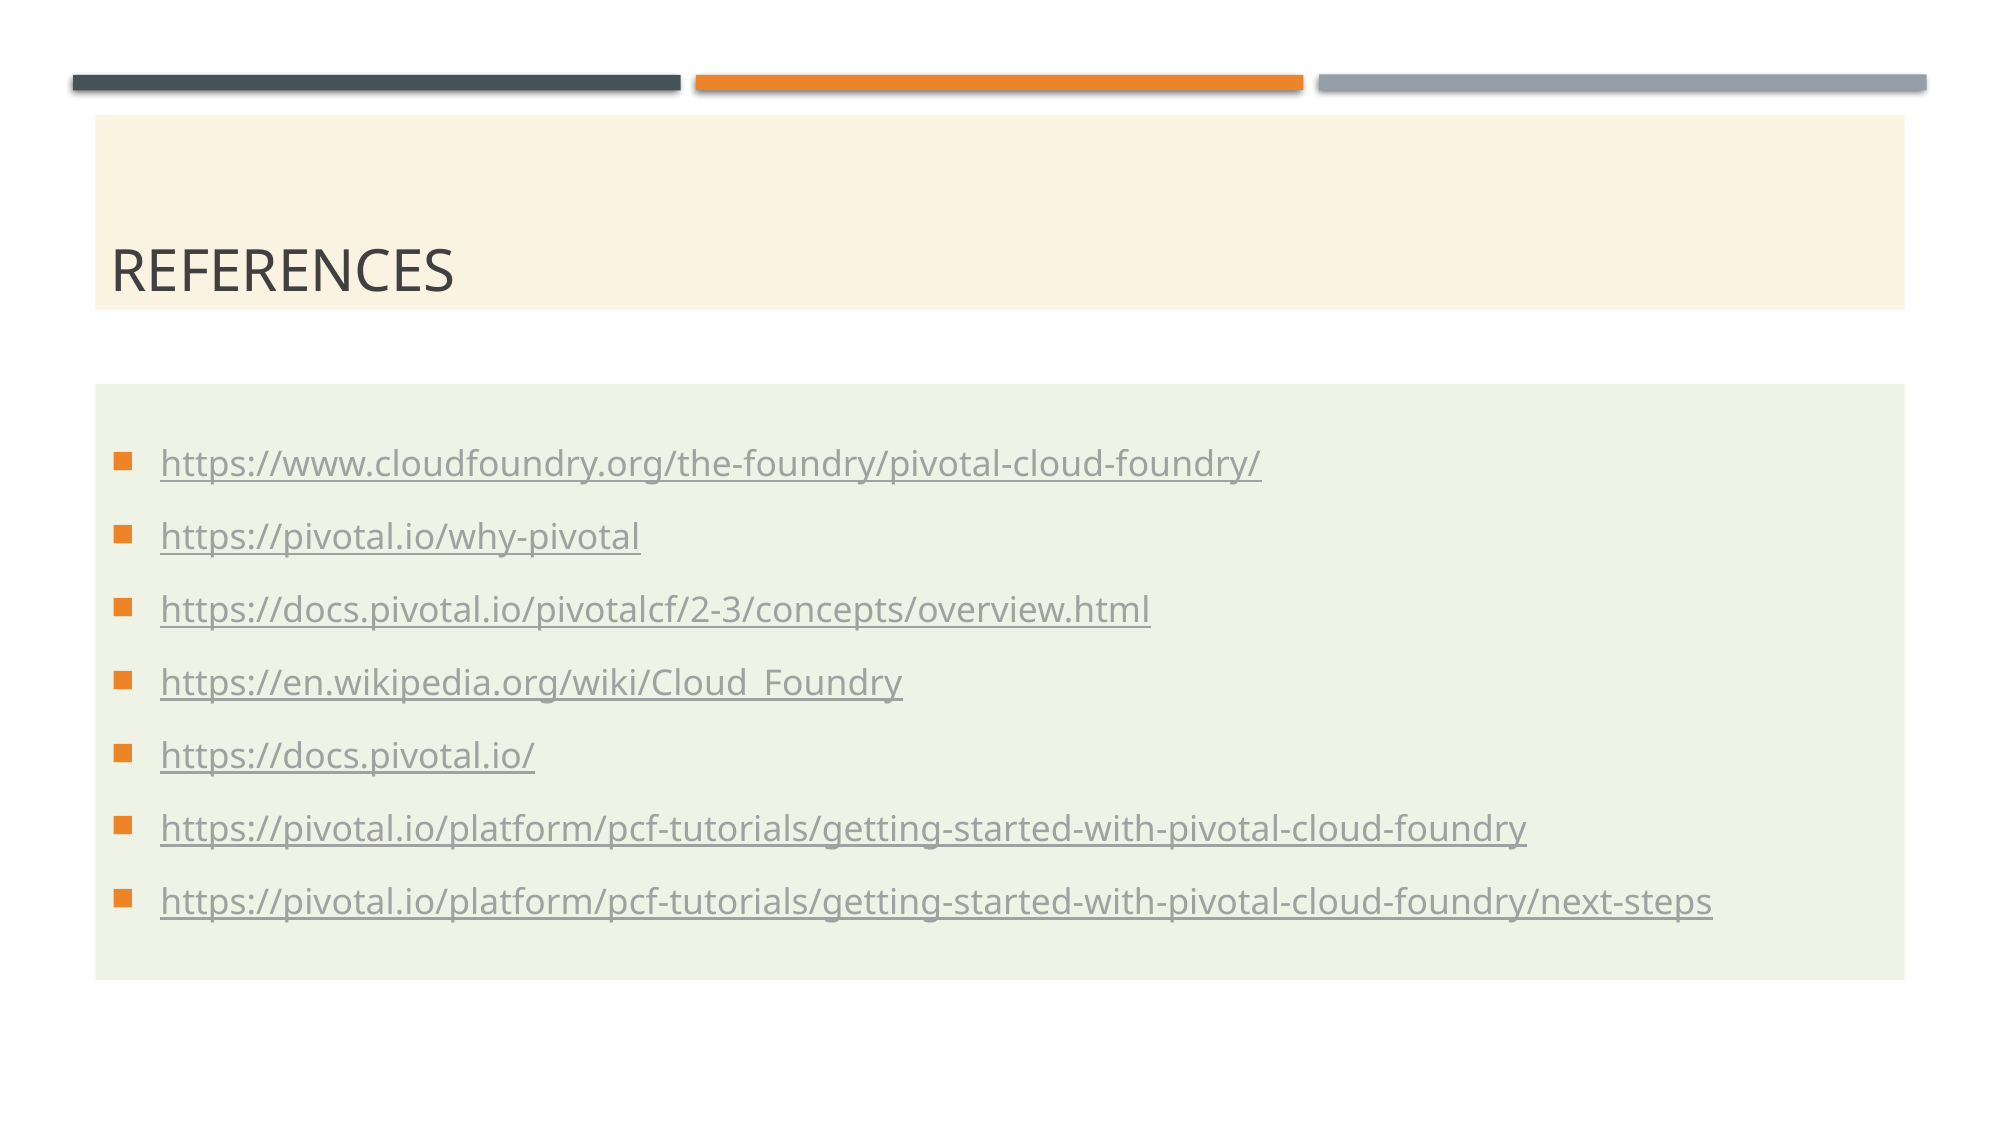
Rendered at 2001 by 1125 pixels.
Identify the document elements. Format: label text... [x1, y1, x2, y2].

list https://www.cloudfoundry.org/the-foundry/pivotal-cloud-foundry/ https://pivotal.io/why-pivotal https://docs.pivotal.io/pivotalcf/2-3/concepts/overview.html https://en.wikipedia.org/wiki/Cloud_Foundry https://docs.pivotal.io/ https://pivotal.io/platform/pcf-tutorials/getting-started-with-pivotal-cloud-foundry https://pivotal.io/platform/pcf-tutorials/getting-started-with-pivotal-cloud-foundry/next-steps [95, 383, 1905, 981]
title references [95, 115, 1905, 311]
